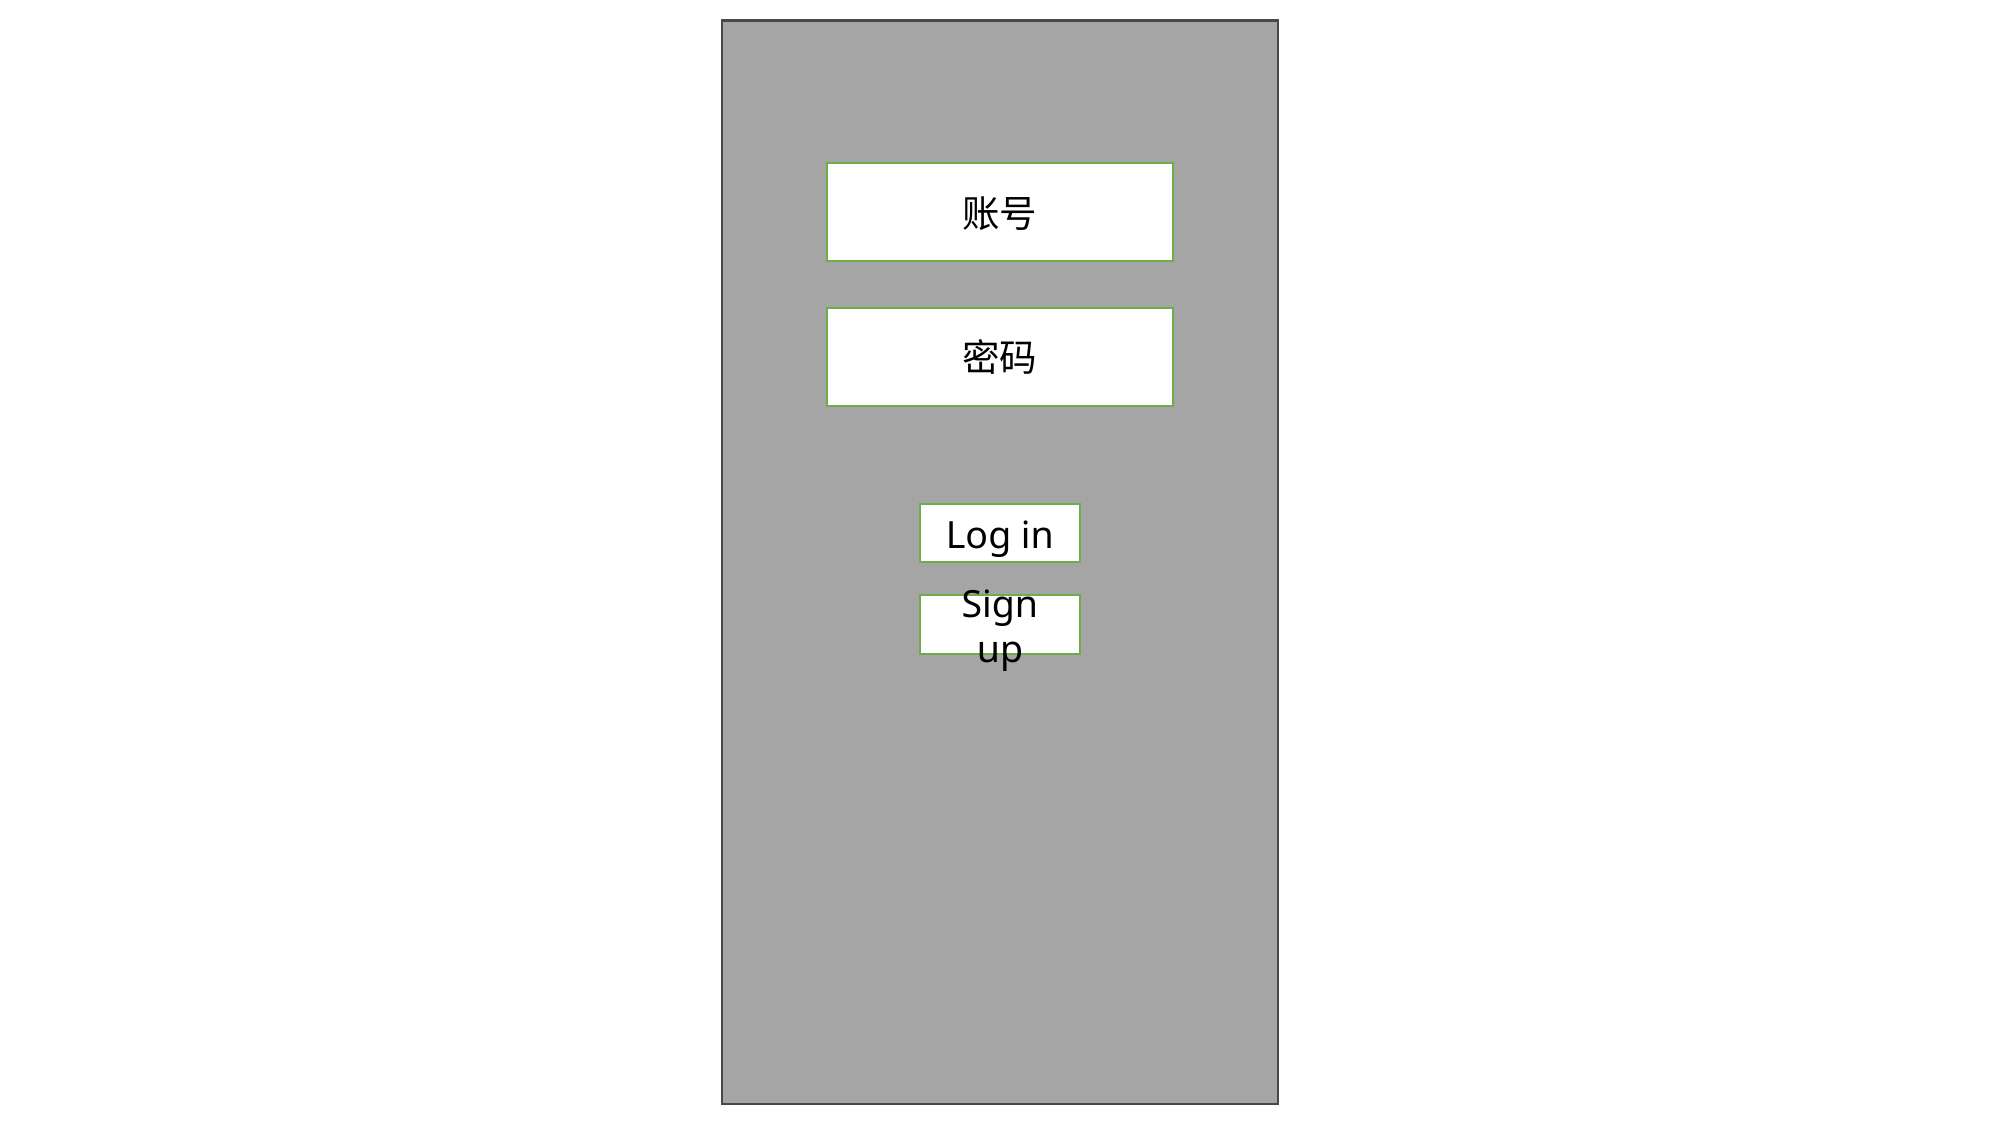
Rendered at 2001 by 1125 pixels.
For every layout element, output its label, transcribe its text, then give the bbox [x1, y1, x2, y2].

text_box 账号 [826, 162, 1174, 262]
text_box Log in [919, 503, 1081, 563]
text_box [721, 19, 1279, 1105]
text_box Sign up [919, 594, 1081, 655]
text_box 密码 [826, 307, 1174, 407]
